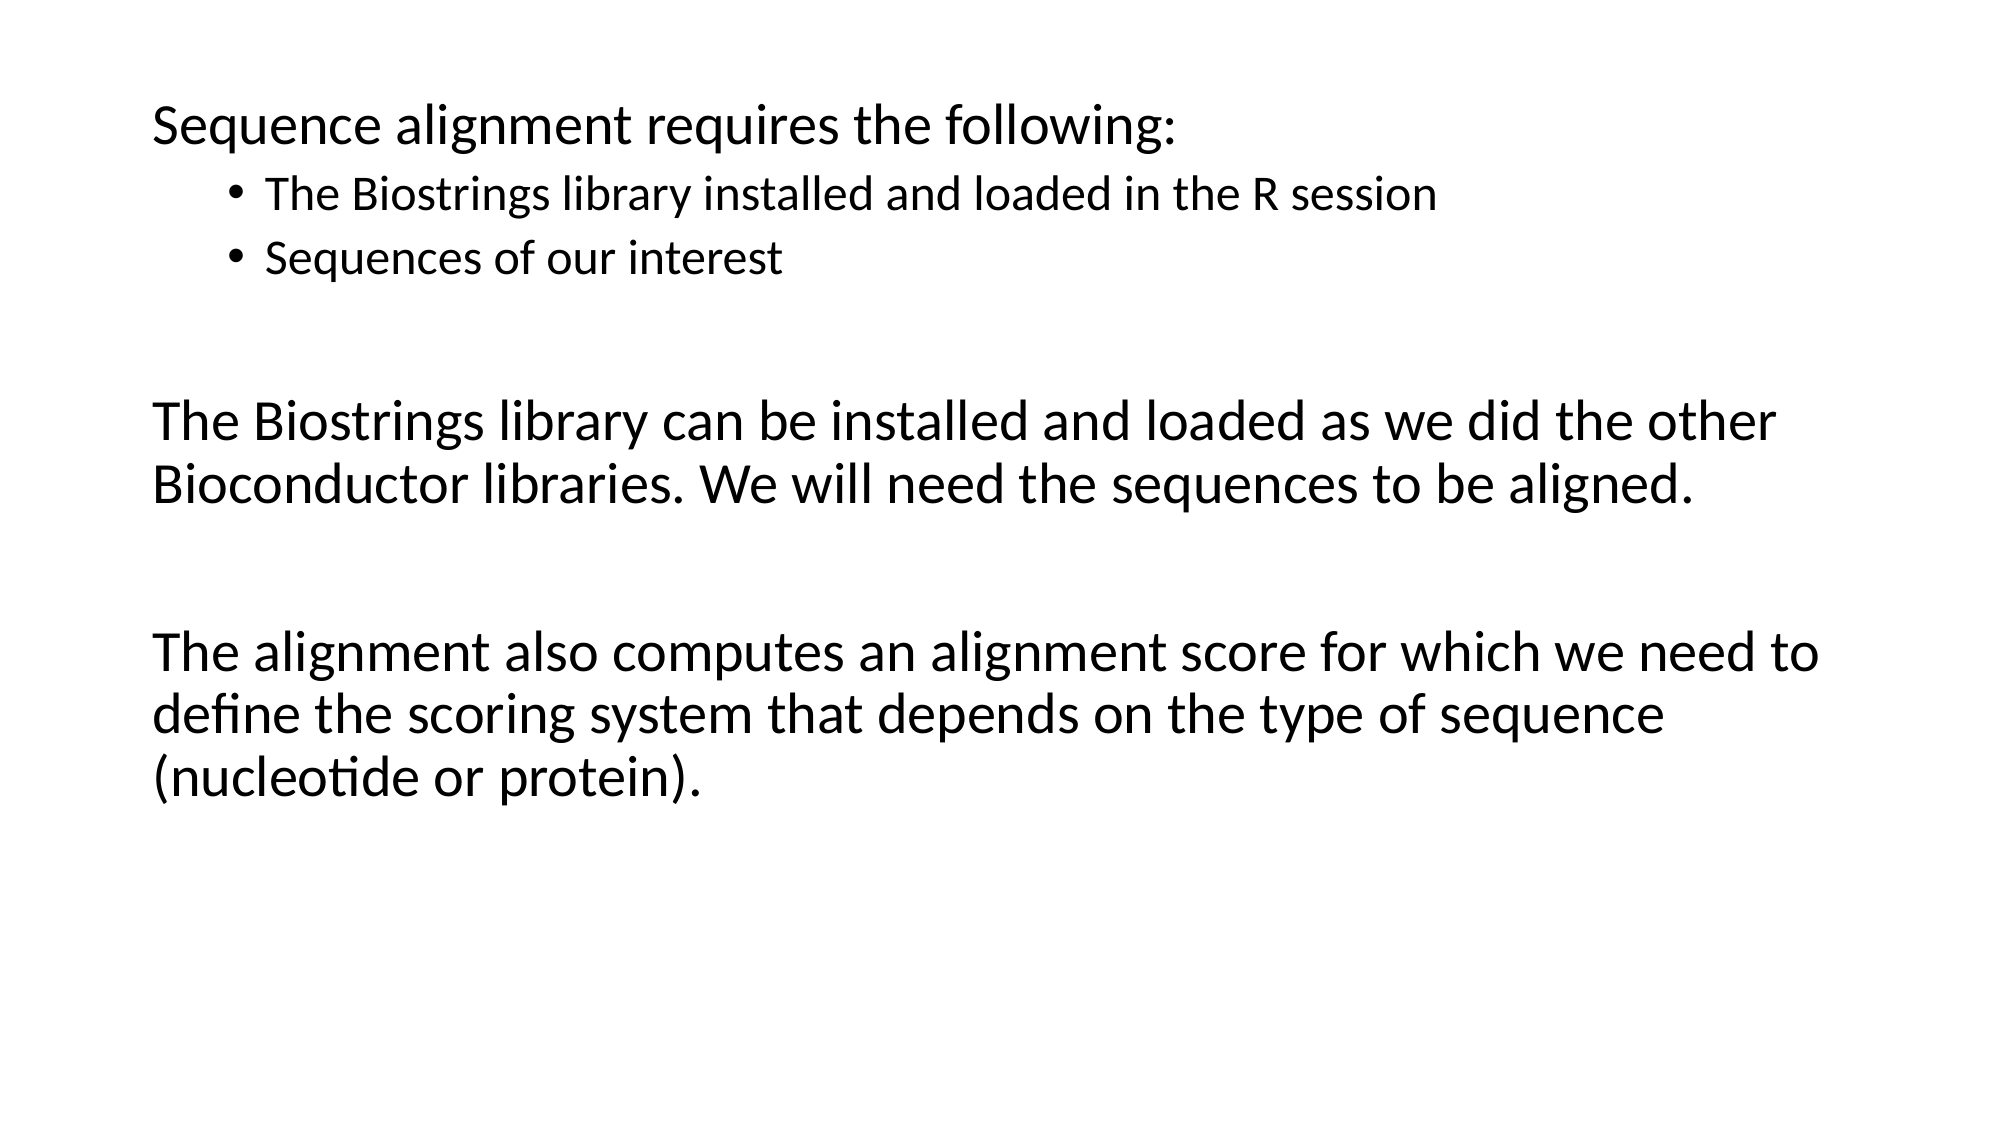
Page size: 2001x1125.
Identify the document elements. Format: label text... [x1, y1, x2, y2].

list Sequence alignment requires the following: The Biostrings library installed and loaded in the R session Sequences of our interest The Biostrings library can be installed and loaded as we did the other Bioconductor libraries. We will need the sequences to be aligned. The alignment also computes an alignment score for which we need to define the scoring system that depends on the type of sequence (nucleotide or protein). [137, 86, 1863, 1014]
